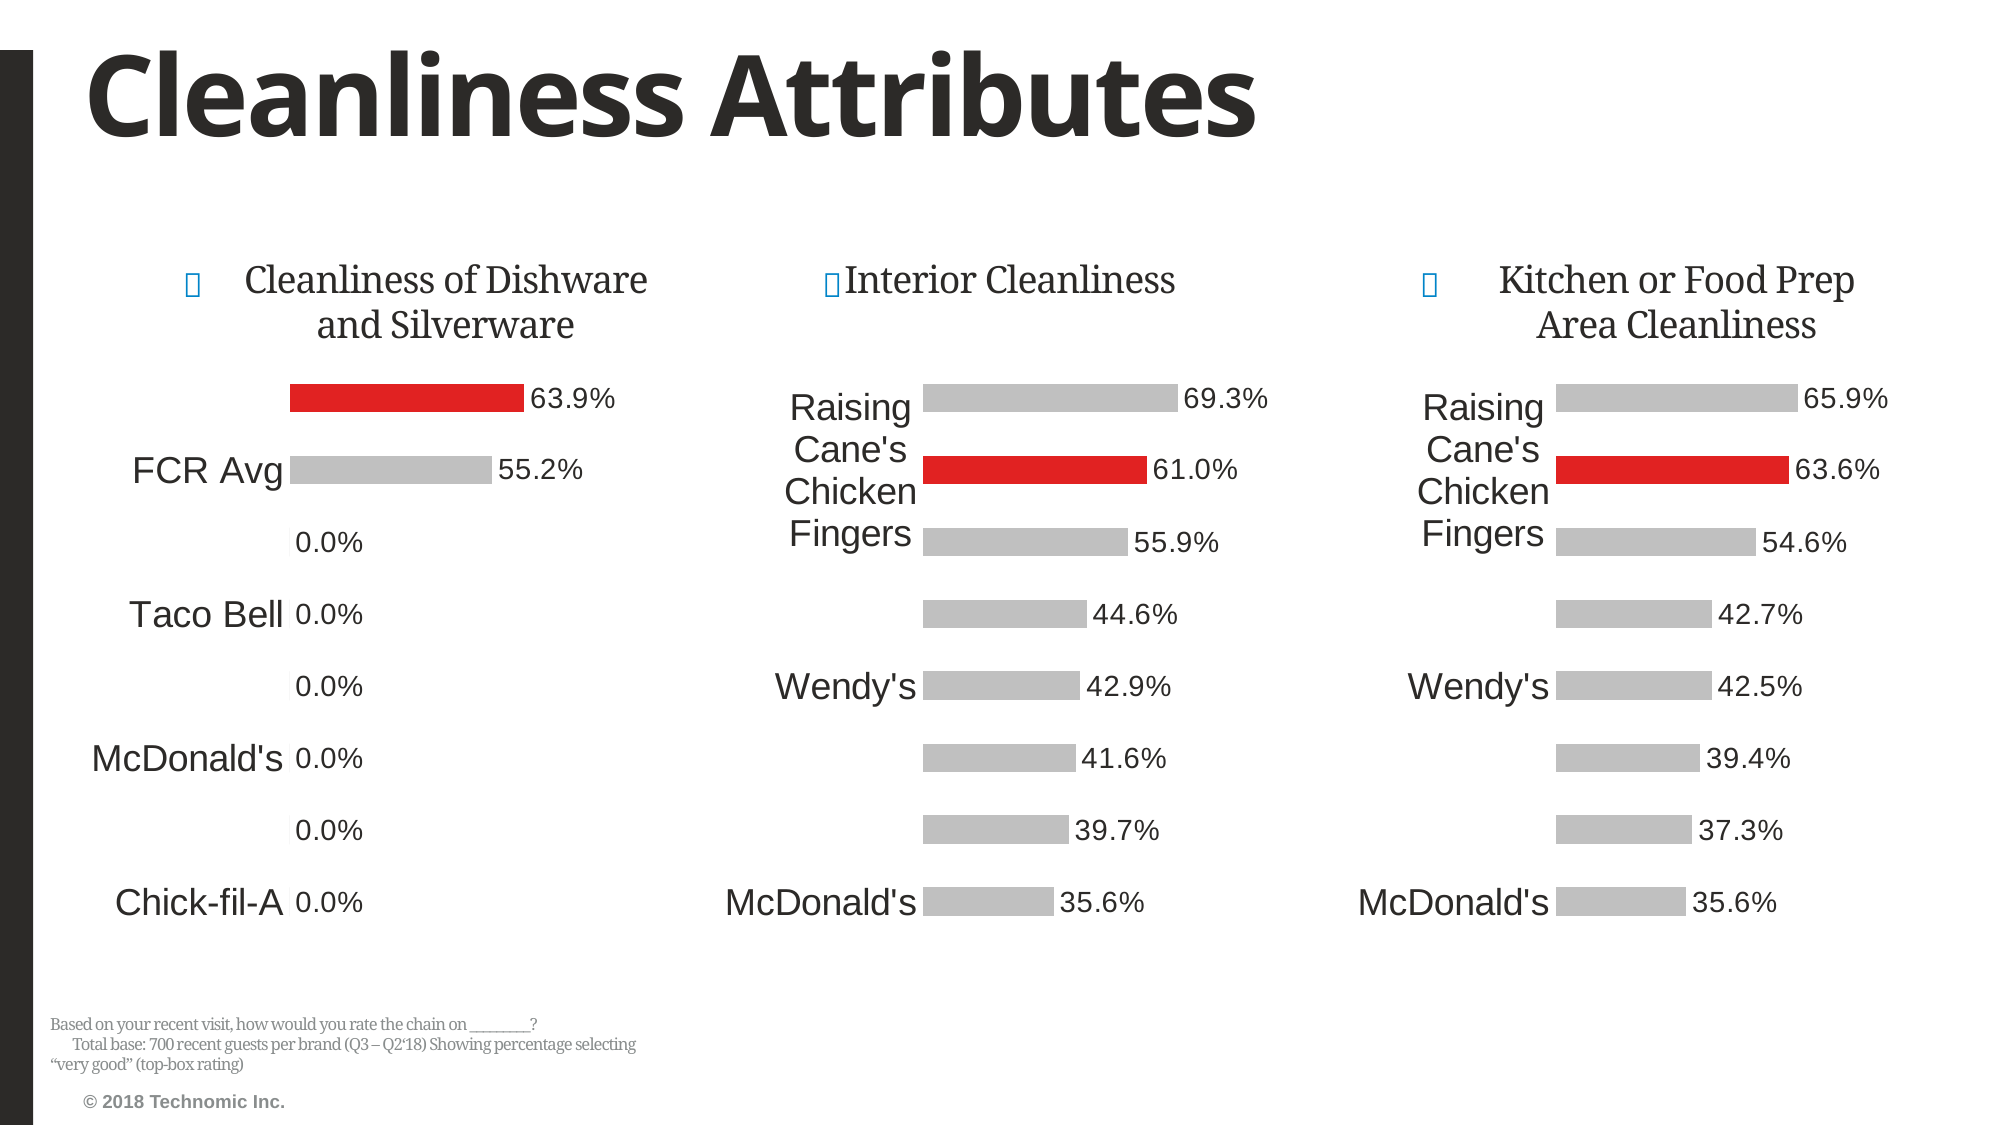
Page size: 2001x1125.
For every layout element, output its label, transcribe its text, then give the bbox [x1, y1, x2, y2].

chart [1345, 349, 1917, 951]
chart [713, 349, 1284, 951]
list Cleanliness of Dishware and Silverware [208, 256, 684, 332]
list Interior Cleanliness [800, 256, 1221, 332]
list Based on your recent visit, how would you rate the chain on _________? Total base: 700 recent guests per brand (Q3 – Q2‘18) Showing percentage selecting “very good” (top-box rating) [50, 1014, 653, 1094]
chart [79, 349, 651, 951]
title Cleanliness Attributes [83, 50, 1434, 179]
list Kitchen or Food Prep Area Cleanliness [1462, 256, 1891, 332]
